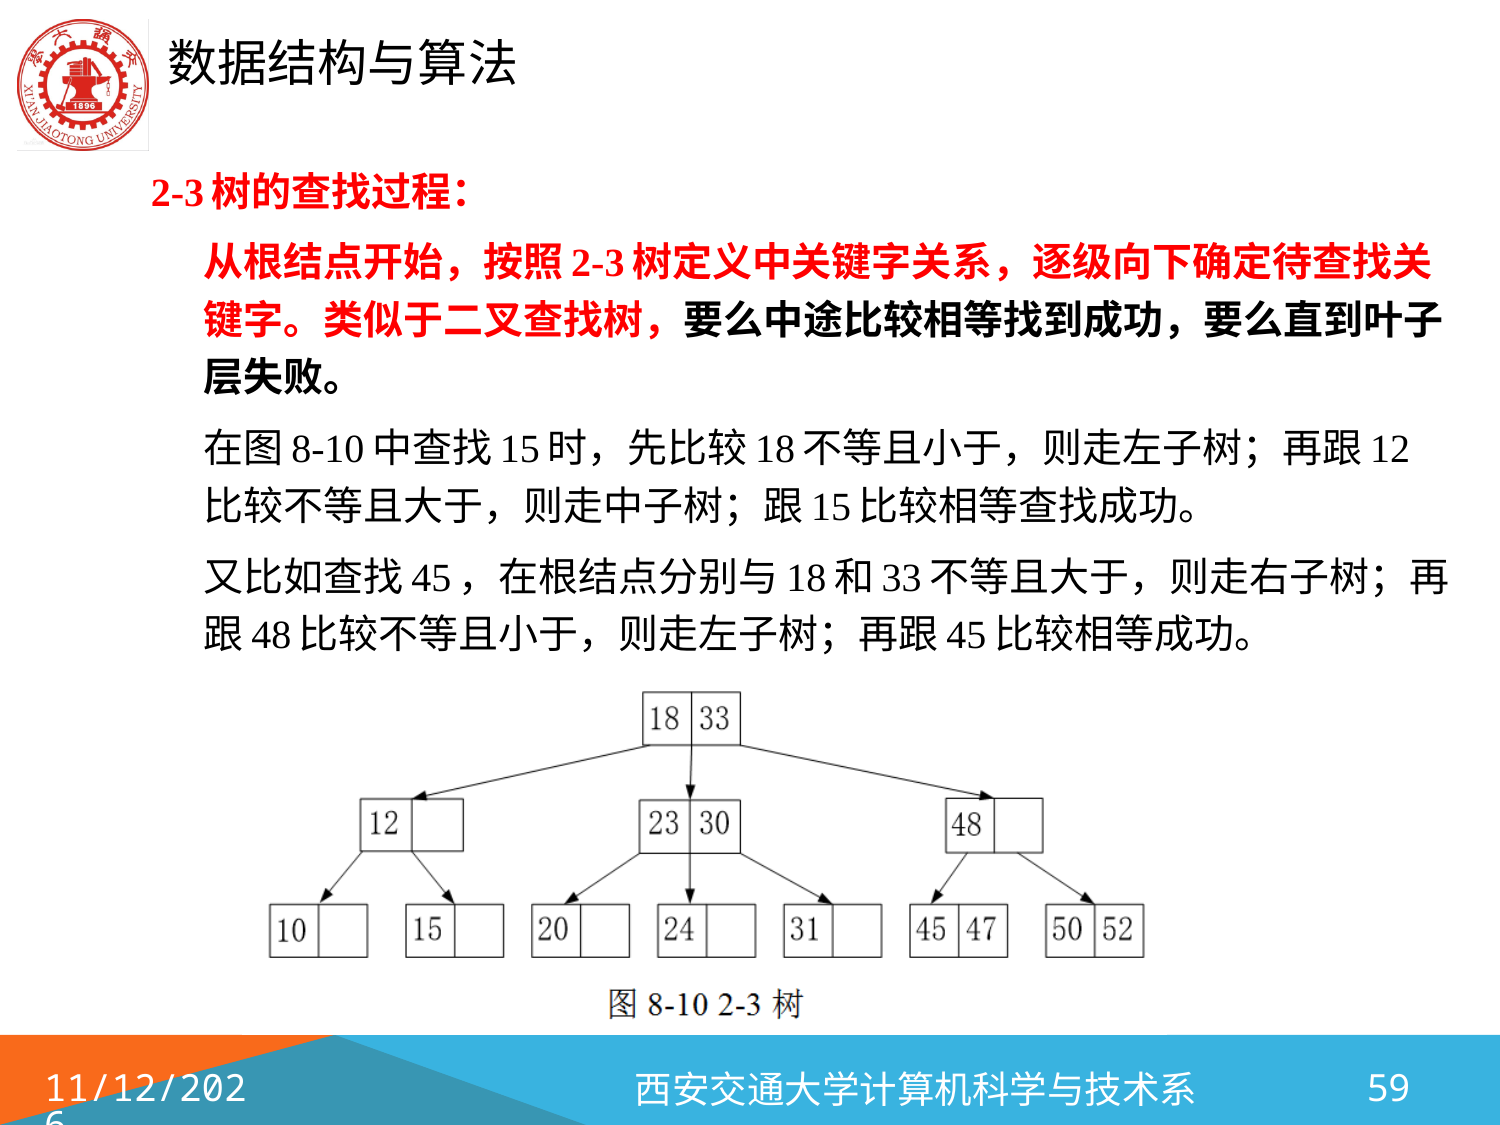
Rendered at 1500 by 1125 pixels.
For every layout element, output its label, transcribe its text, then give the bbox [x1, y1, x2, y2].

list 2-3树的查找过程： 从根结点开始，按照2-3树定义中关键字关系，逐级向下确定待查找关键字。类似于二叉查找树，要么中途比较相等找到成功，要么直到叶子层失败。 在图8-10中查找15时，先比较18不等且小于，则走左子树；再跟12比较不等且大于，则走中子树；跟15比较相等查找成功。 又比如查找45，在根结点分别与18和33不等且大于，则走右子树；再跟48比较不等且小于，则走左子树；再跟45比较相等成功。 [135, 149, 1471, 669]
picture [17, 19, 149, 151]
picture [241, 656, 1167, 1036]
